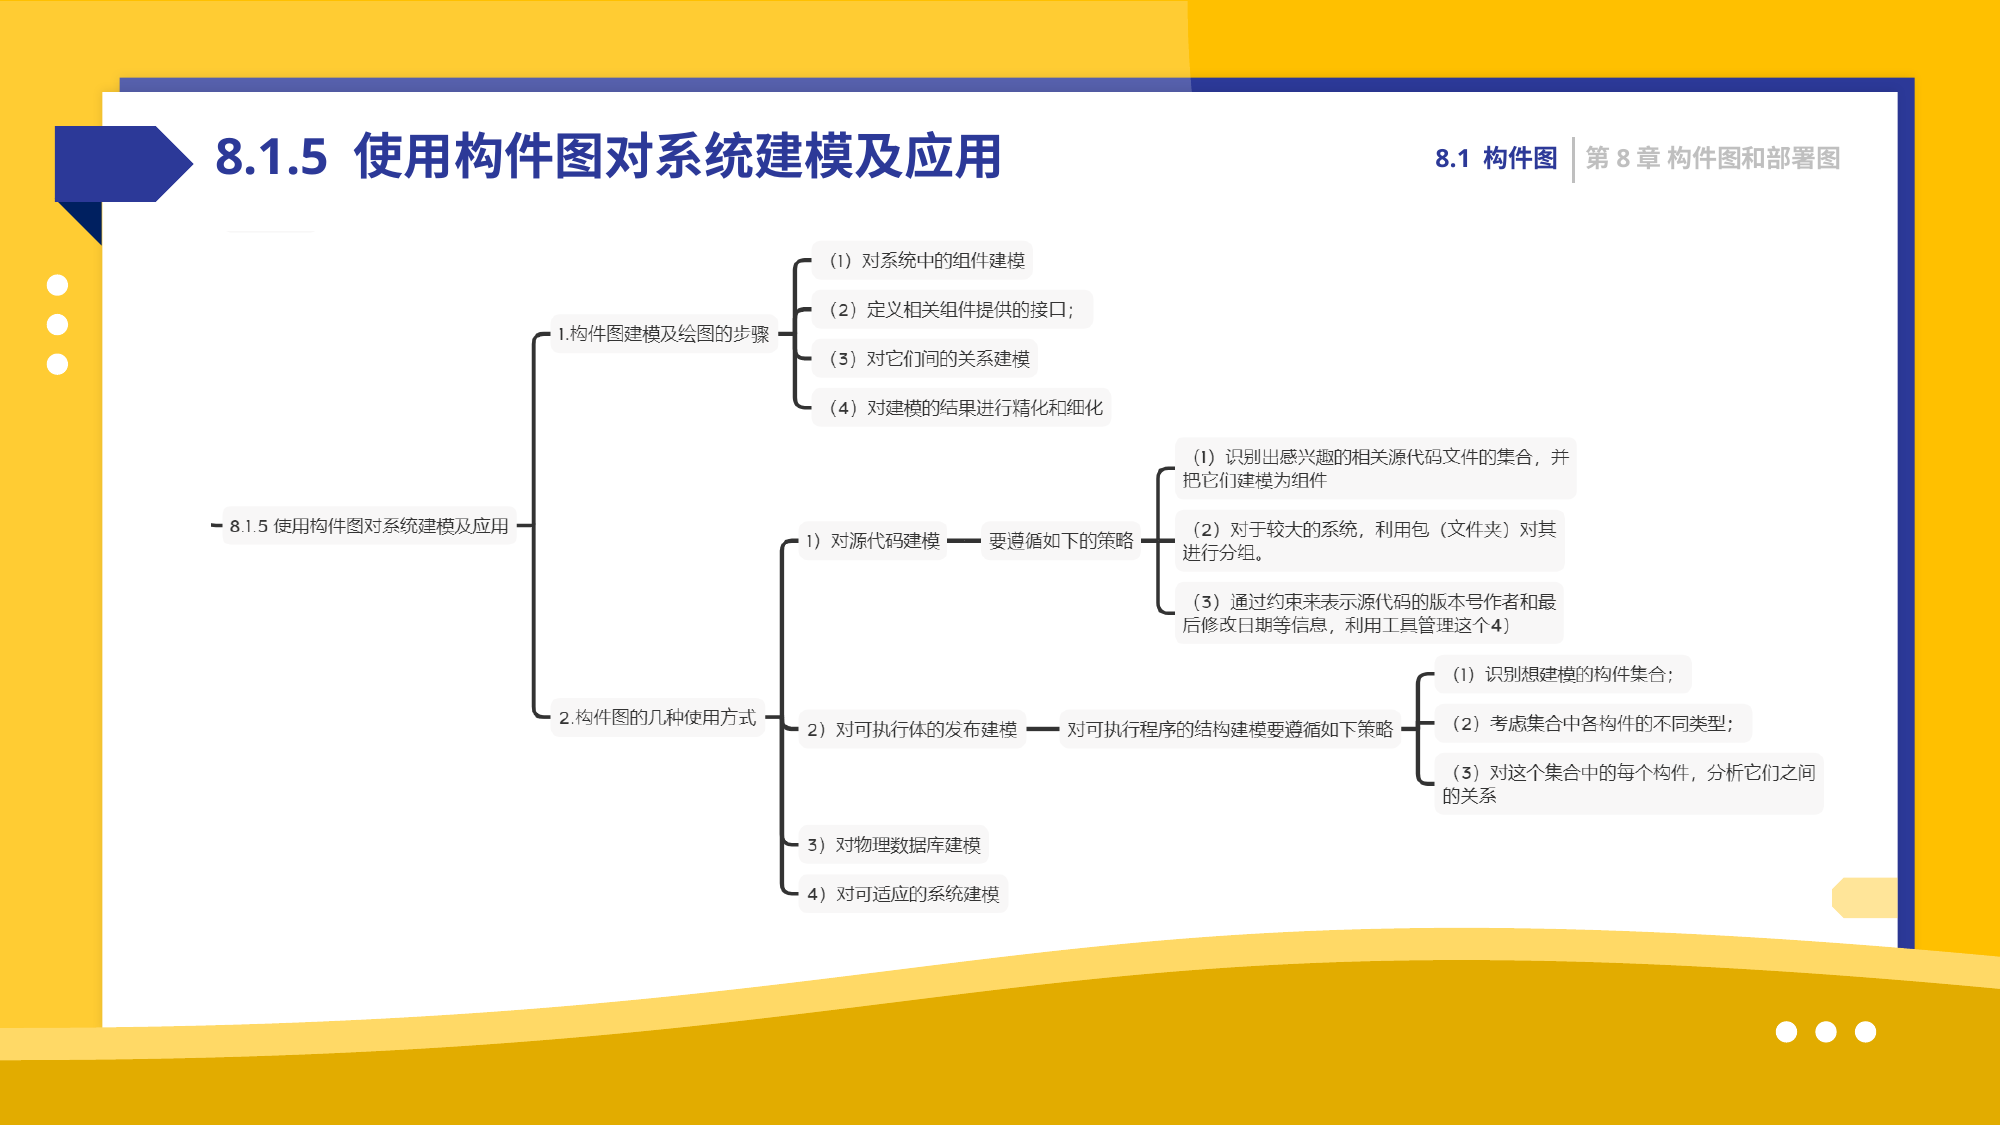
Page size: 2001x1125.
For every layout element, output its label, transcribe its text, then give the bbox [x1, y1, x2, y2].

text_box 8.1 构件图 [1414, 135, 1574, 180]
text_box 第8章 构件图和部署图 [1574, 135, 1857, 180]
text_box 8.1.5 使用构件图对系统建模及应用 [200, 117, 1019, 193]
picture [211, 231, 1832, 925]
